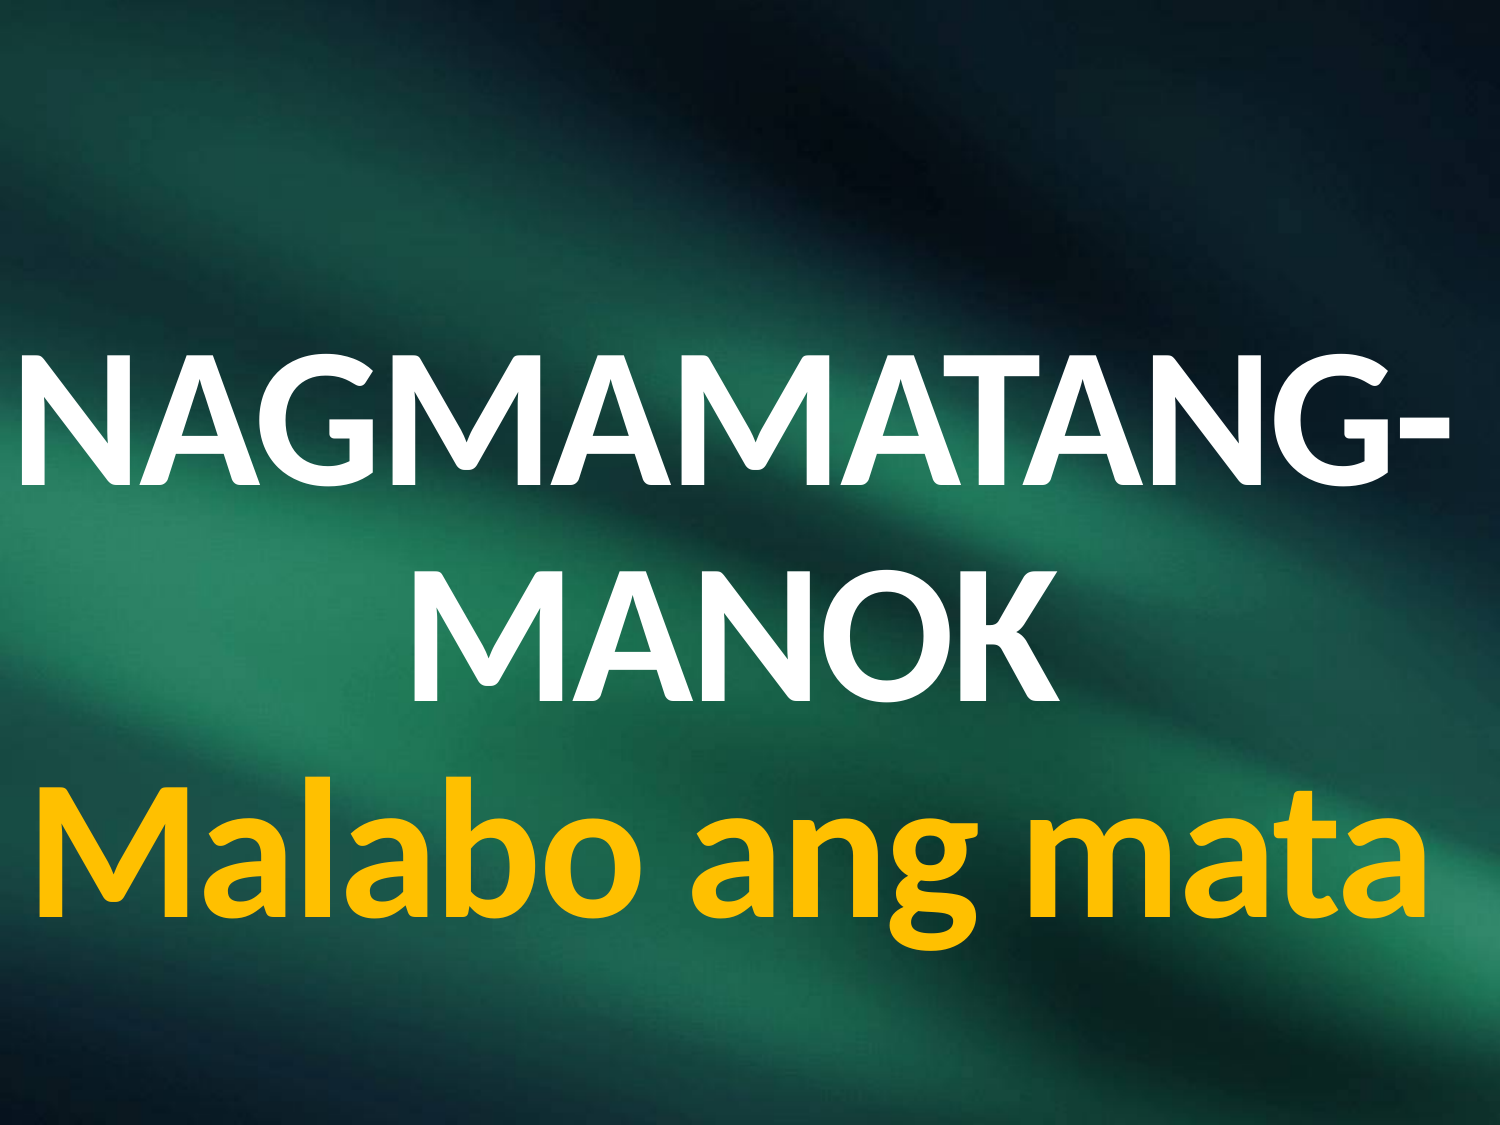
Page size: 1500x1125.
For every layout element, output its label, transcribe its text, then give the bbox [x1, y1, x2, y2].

picture [0, 0, 1500, 1125]
title NAGMAMATANG-MANOK Malabo ang mata [0, 312, 1463, 563]
